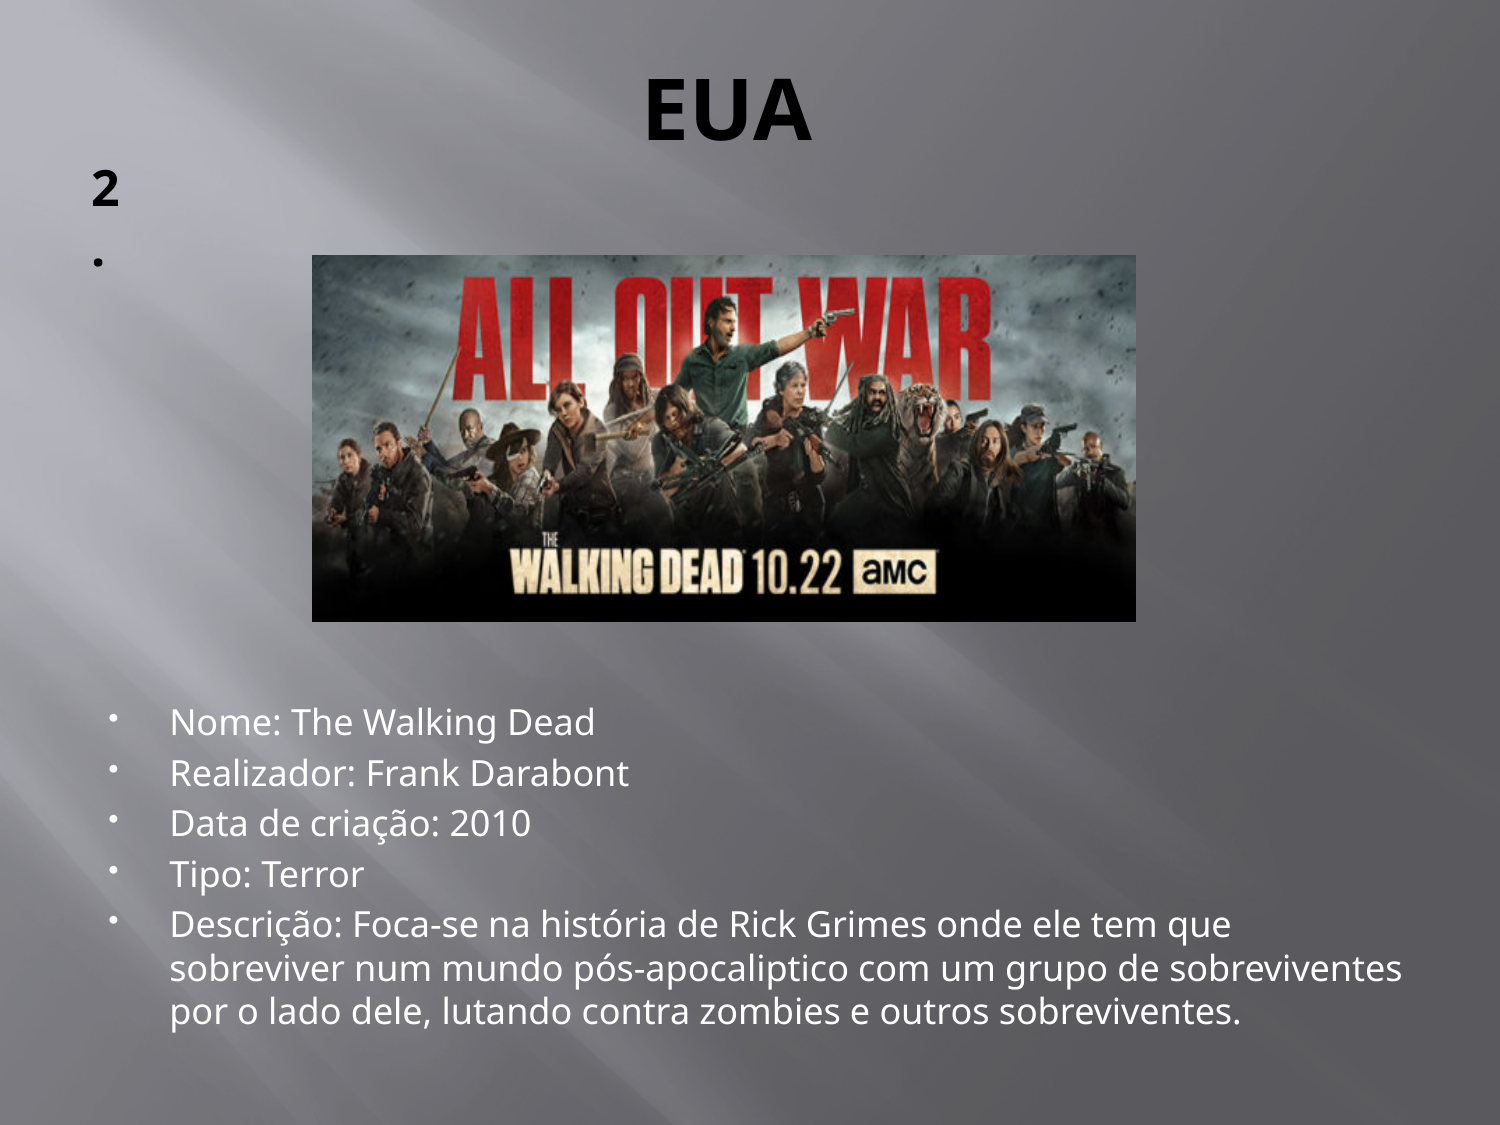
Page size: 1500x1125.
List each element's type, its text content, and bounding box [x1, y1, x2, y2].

text_box 2. [76, 148, 148, 284]
picture [312, 255, 1136, 622]
title EUA [419, 19, 1036, 194]
list Nome: The Walking Dead Realizador: Frank Darabont Data de criação: 2010 Tipo: Terror Descrição: Foca-se na história de Rick Grimes onde ele tem que sobreviver num mundo pós-apocaliptico com um grupo de sobreviventes por o lado dele, lutando contra zombies e outros sobreviventes. [75, 692, 1425, 1083]
